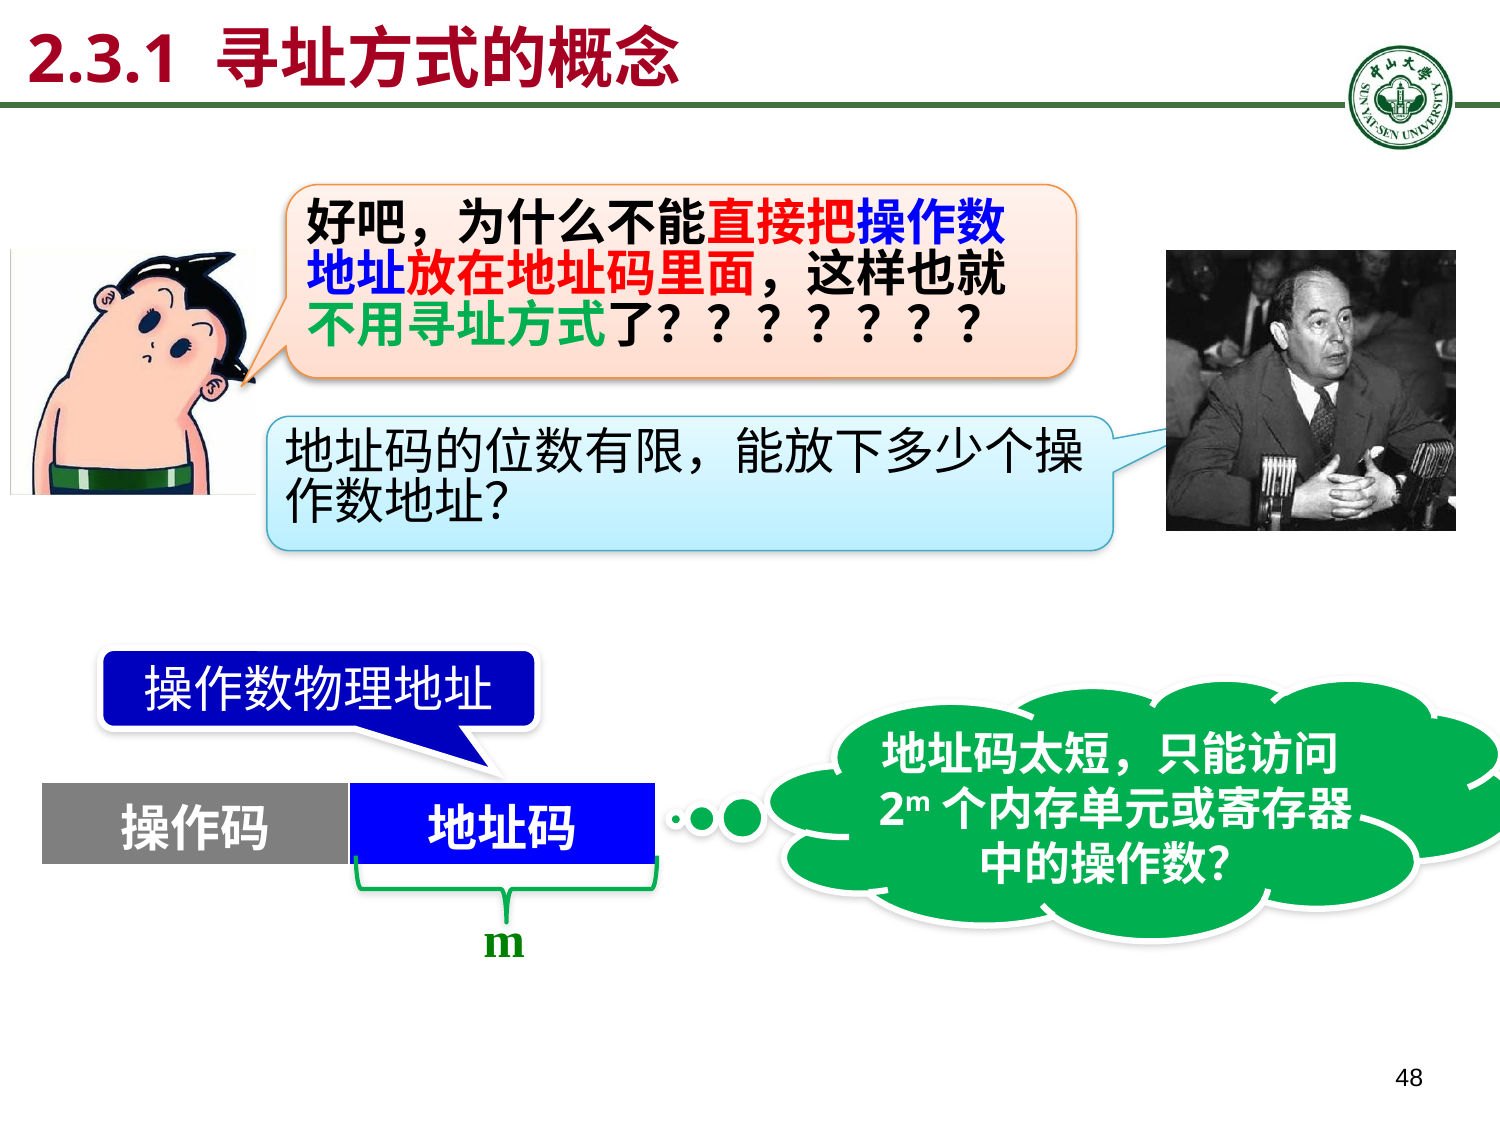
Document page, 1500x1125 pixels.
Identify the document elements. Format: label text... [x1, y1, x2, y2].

text_box 好吧，为什么不能直接把操作数地址放在地址码里面，这样也就不用寻址方式了？？？？？？？ [262, 183, 1078, 379]
text_box 操作数物理地址 [100, 647, 538, 773]
text_box 地址码太短，只能访问2m个内存单元或寄存器中的操作数？ [687, 804, 717, 834]
table_header 操作码 [42, 783, 348, 864]
text_box m [466, 900, 542, 975]
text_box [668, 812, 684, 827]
text_box 地址码的位数有限，能放下多少个操作数地址？ [266, 416, 1161, 551]
picture [1166, 250, 1456, 531]
title 2.3.1 寻址方式的概念 [12, 8, 868, 99]
text_box 地址码太短，只能访问2m个内存单元或寄存器中的操作数？ [720, 795, 765, 840]
text_box 地址码太短，只能访问2m个内存单元或寄存器中的操作数？ [767, 678, 1500, 942]
picture [9, 248, 257, 495]
text_box [355, 855, 658, 900]
table_header 地址码 [350, 783, 655, 864]
picture [1345, 42, 1455, 152]
